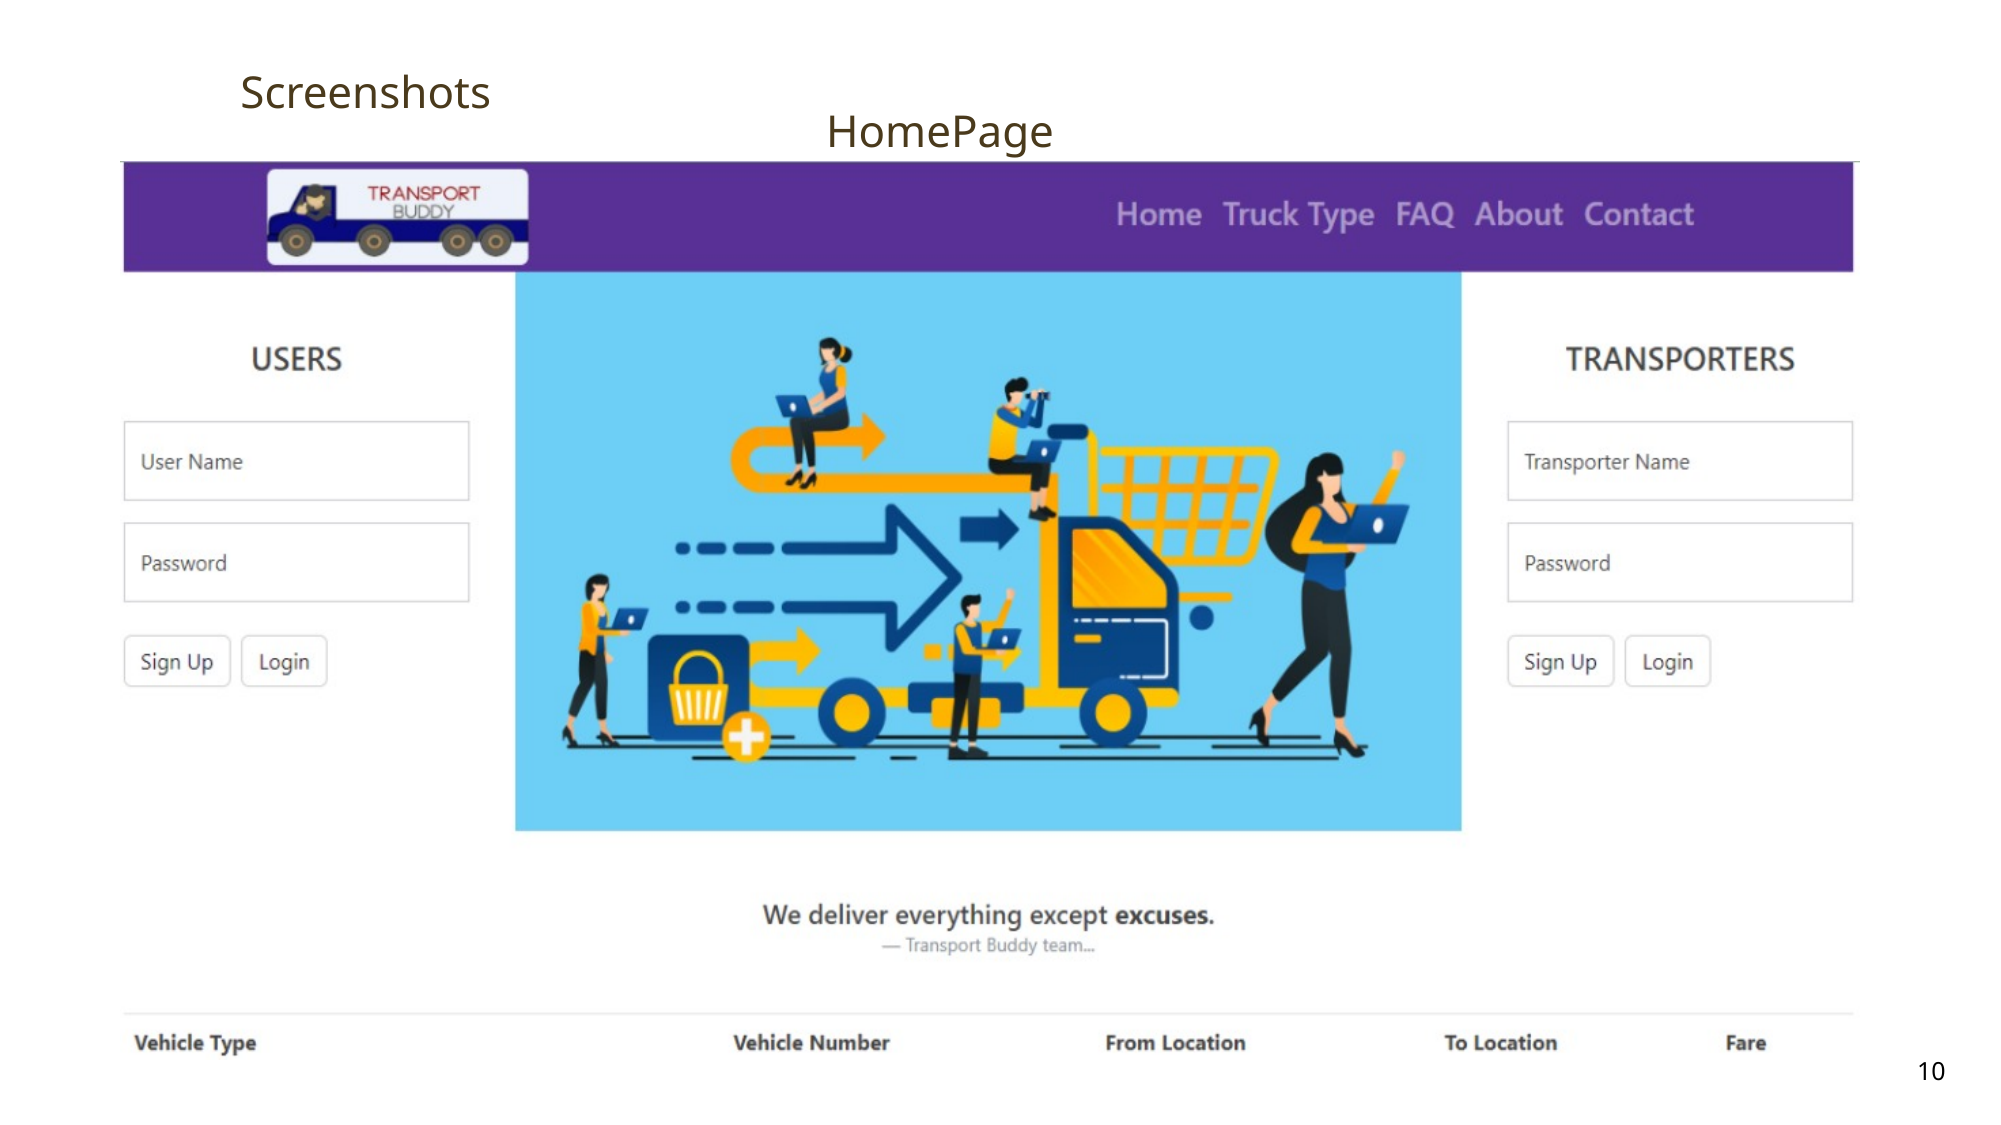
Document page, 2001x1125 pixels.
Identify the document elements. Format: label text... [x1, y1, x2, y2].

slide_number 10 [1510, 1042, 1961, 1103]
text_box HomePage [711, 101, 1169, 161]
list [119, 161, 1860, 1060]
title Screenshots [137, 62, 595, 126]
